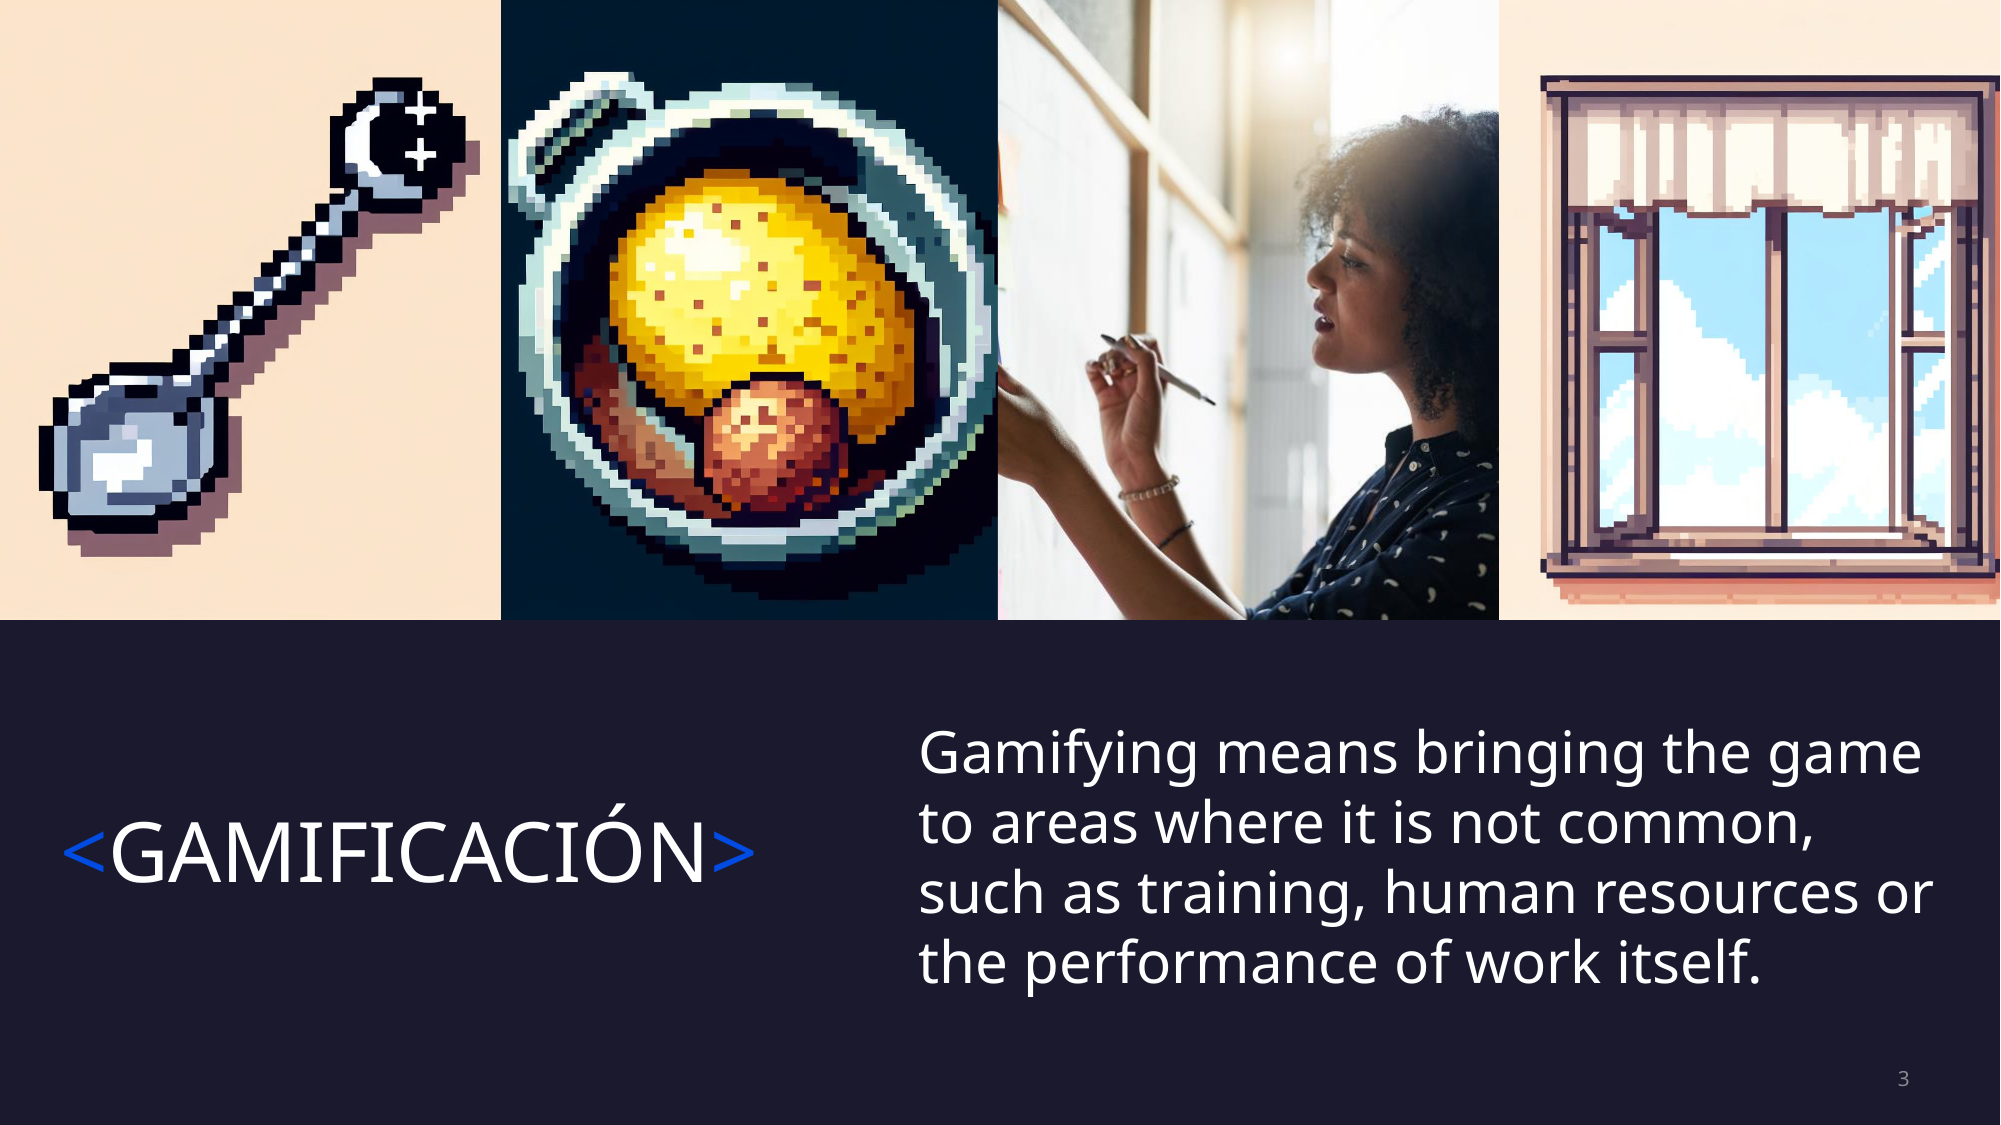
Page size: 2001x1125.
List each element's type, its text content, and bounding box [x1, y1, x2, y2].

list Gamifying means bringing the game to areas where it is not common, such as training, human resources or the performance of work itself. [918, 715, 1940, 972]
slide_number 3 [1632, 1067, 1910, 1093]
picture [0, 0, 2000, 620]
title <GAMIFICACIÓN> [60, 811, 892, 1068]
